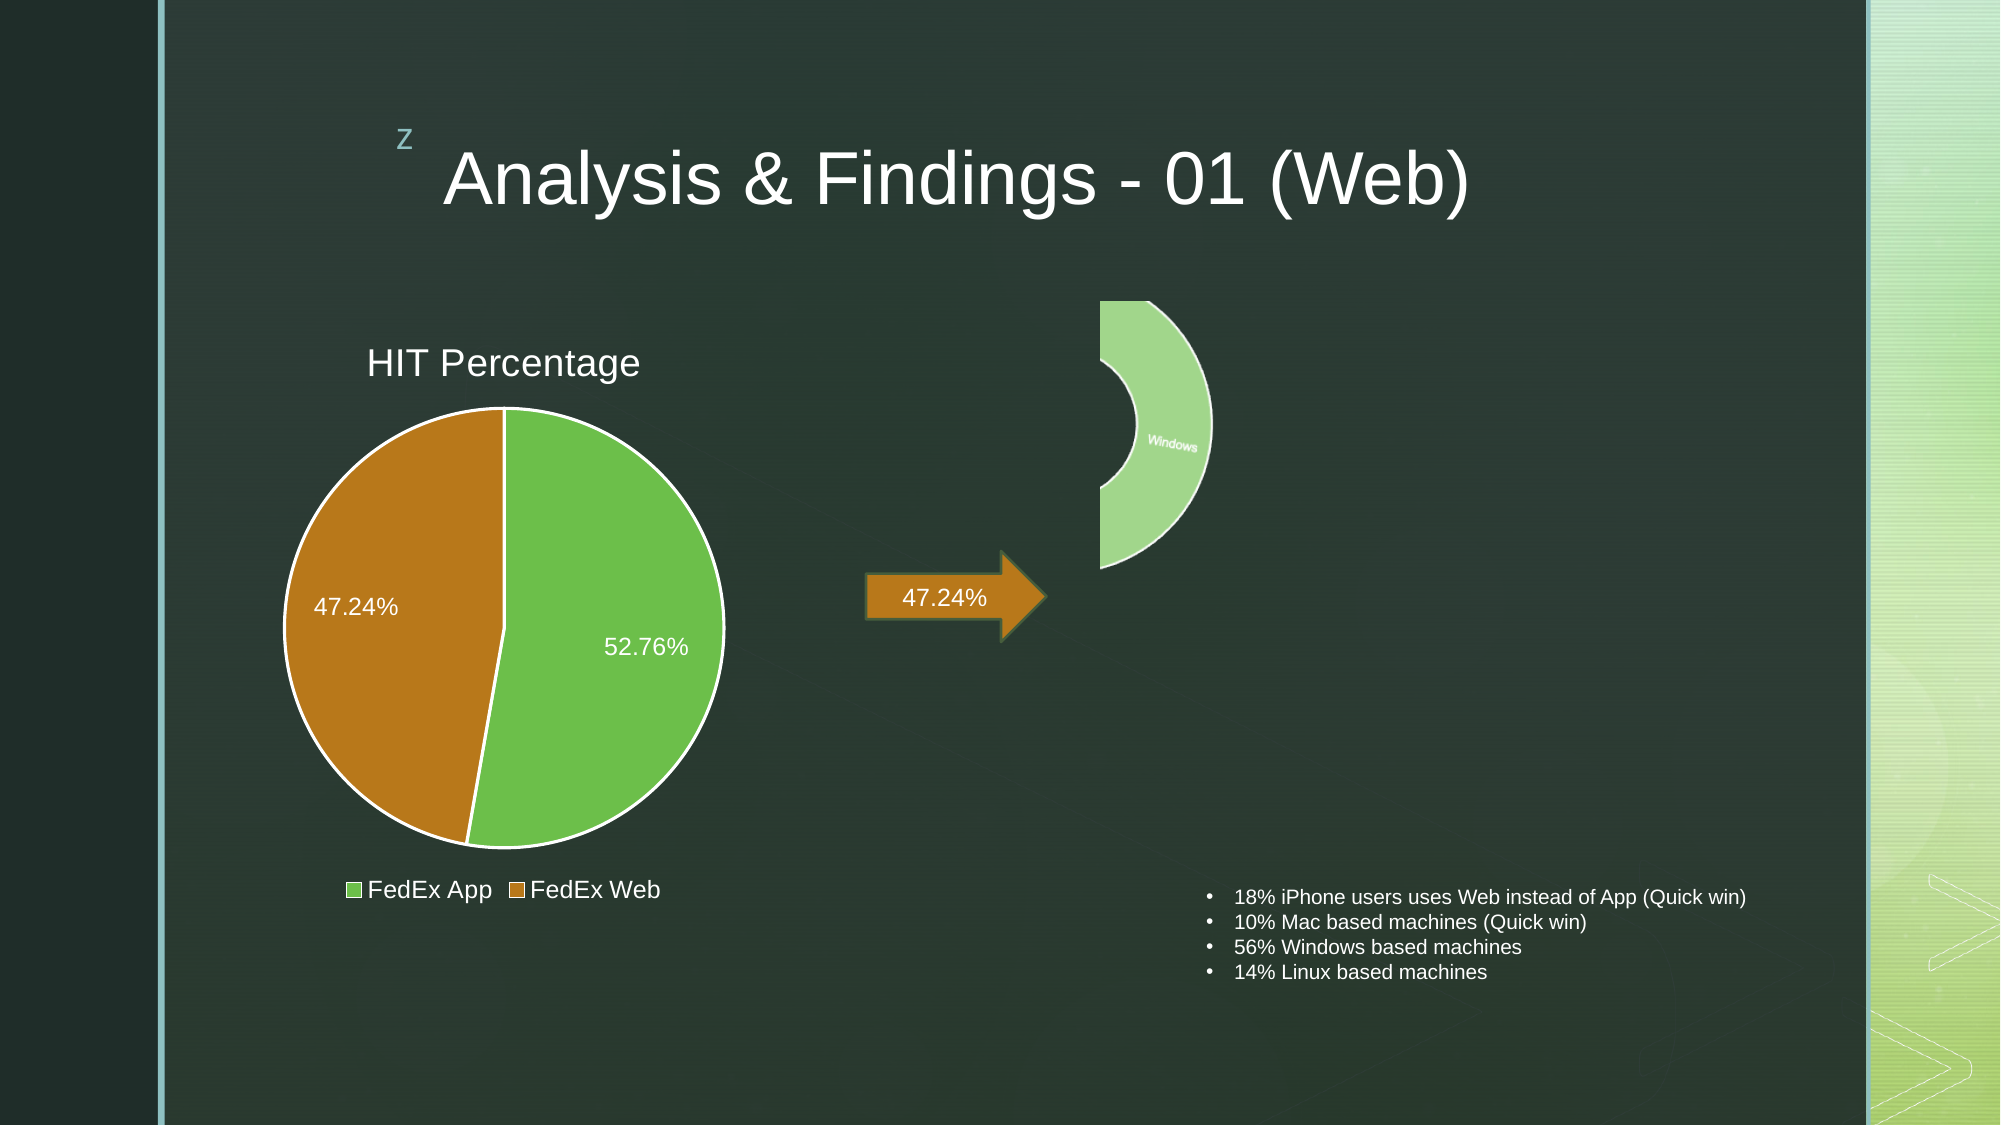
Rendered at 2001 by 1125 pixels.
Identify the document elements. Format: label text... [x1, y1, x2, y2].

picture [1100, 301, 1734, 779]
title Analysis & Findings - 01 (Web) [428, 132, 1734, 310]
text_box 18% iPhone users uses Web instead of App (Quick win) 10% Mac based machines (Quick win) 56% Windows based machines 14% Linux based machines [1191, 876, 1790, 991]
chart [165, 308, 843, 910]
text_box 47.24% [864, 549, 1048, 644]
picture [1871, 0, 2001, 1125]
